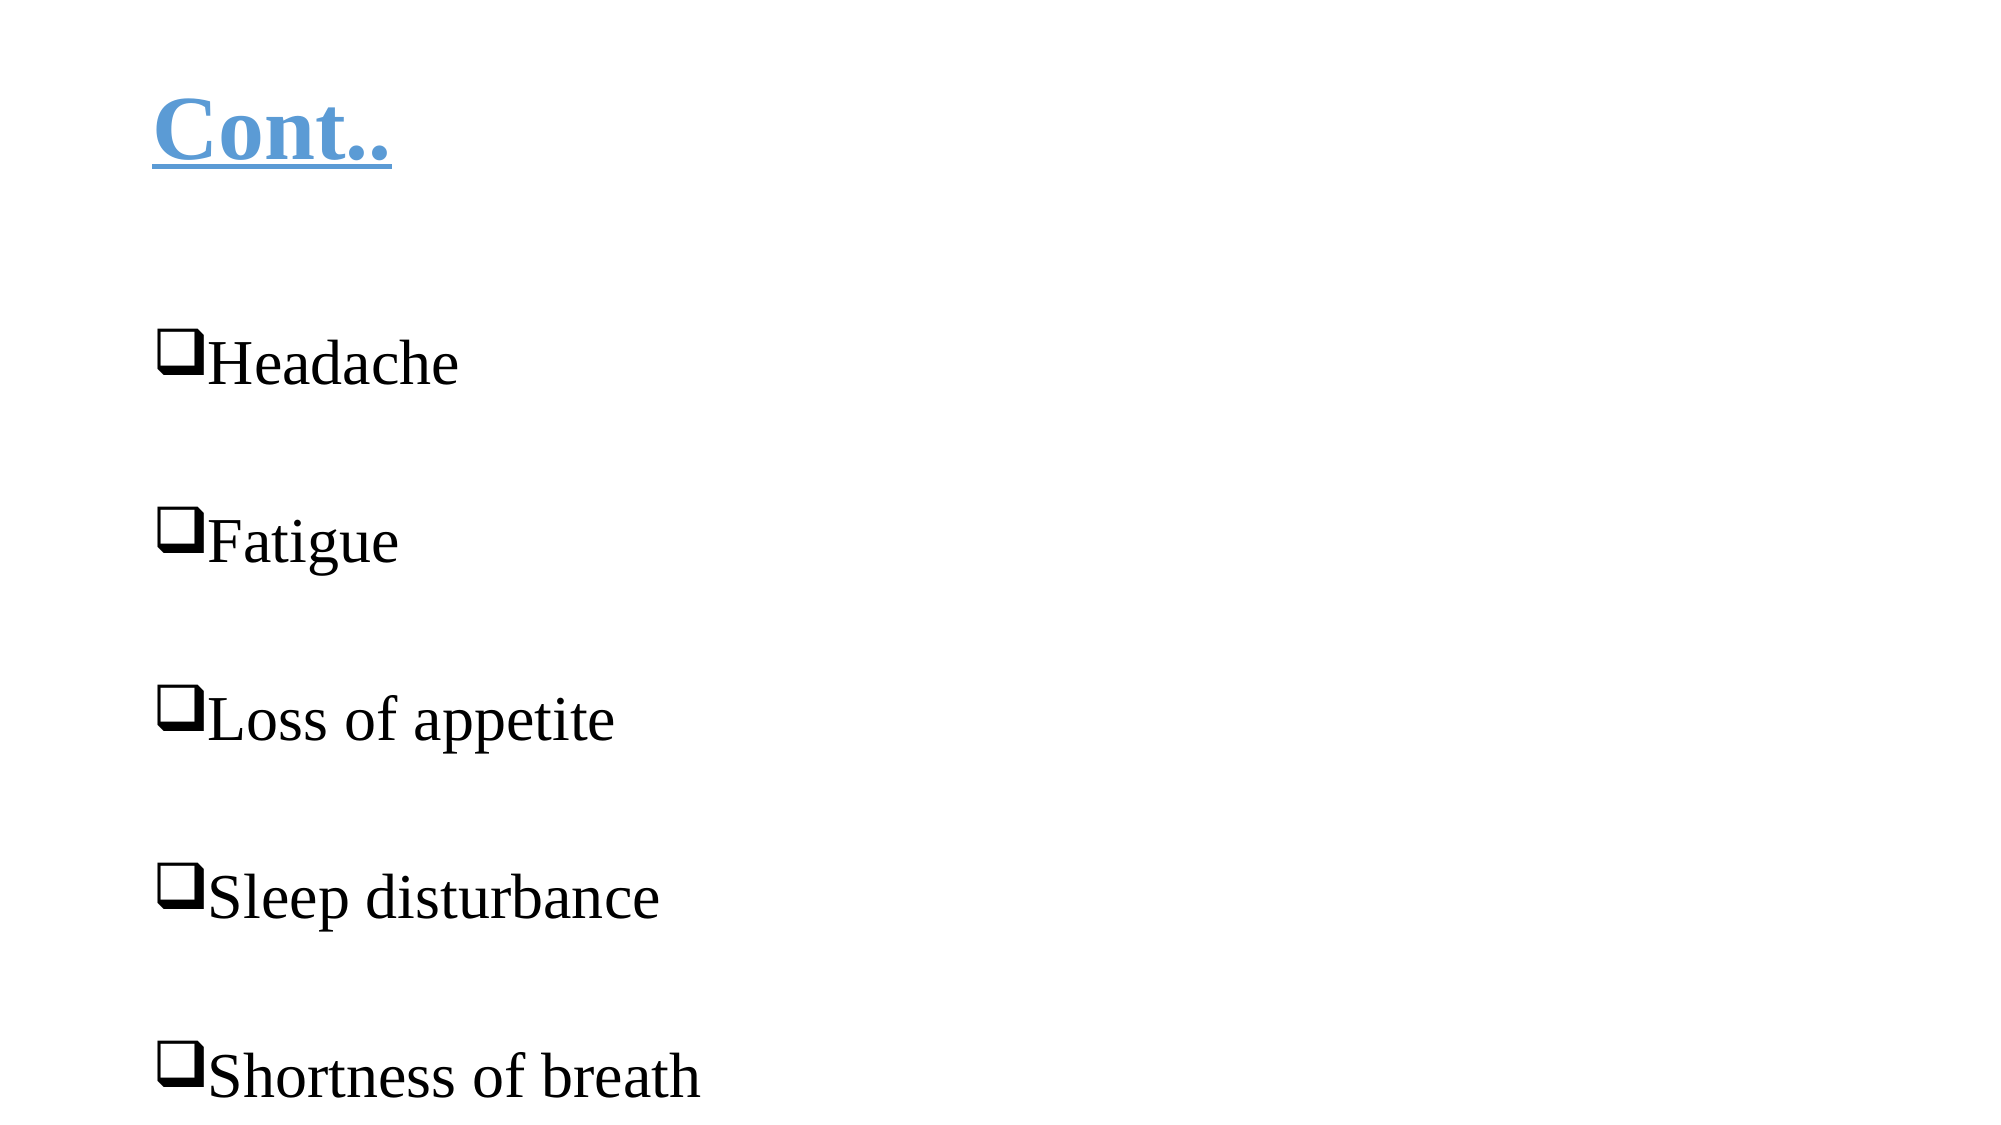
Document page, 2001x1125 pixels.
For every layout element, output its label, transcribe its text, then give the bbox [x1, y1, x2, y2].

list Headache Fatigue Loss of appetite Sleep disturbance Shortness of breath [137, 234, 1863, 1125]
title Cont.. [137, 24, 1863, 234]
